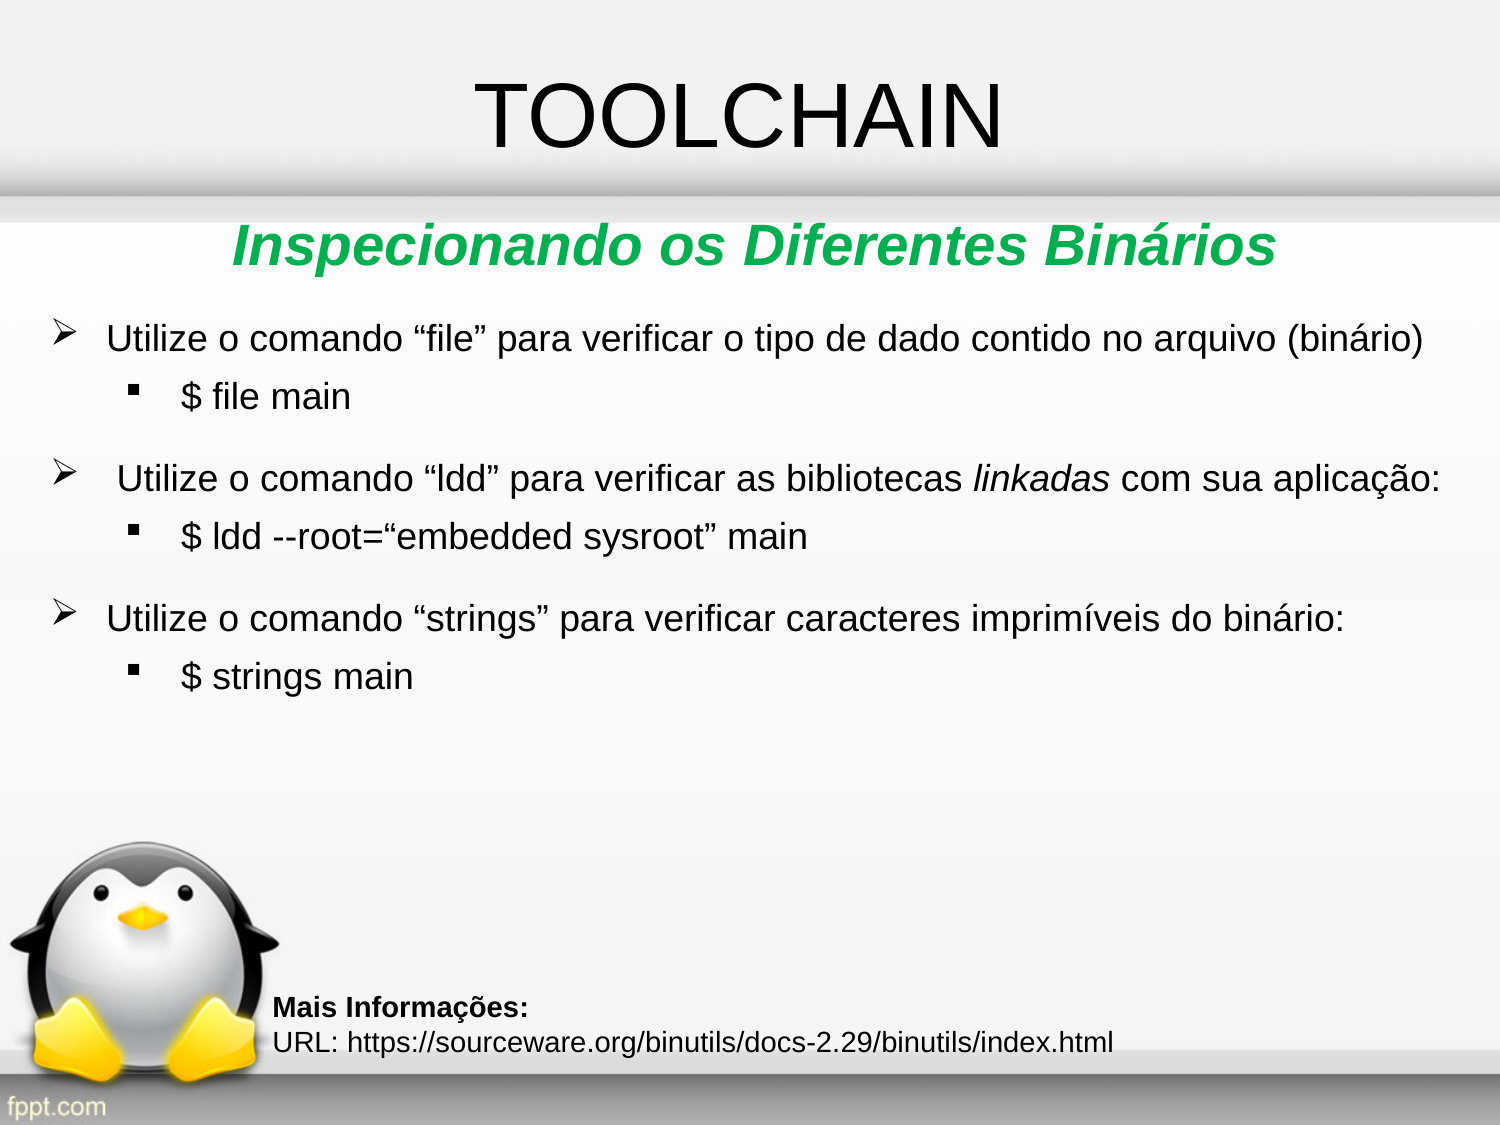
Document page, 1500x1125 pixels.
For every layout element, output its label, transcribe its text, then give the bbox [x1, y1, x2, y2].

text_box Mais Informações: URL: https://sourceware.org/binutils/docs-2.29/binutils/index.html [257, 980, 1500, 1066]
text_box Inspecionando os Diferentes Binários Utilize o comando “file” para verificar o tipo de dado contido no arquivo (binário) $ file main Utilize o comando “ldd” para verificar as bibliotecas linkadas com sua aplicação: $ ldd --root=“embedded sysroot” main Utilize o comando “strings” para verificar caracteres imprimíveis do binário: $ strings main [35, 199, 1477, 715]
picture [0, 0, 1500, 1125]
text_box TOOLCHAIN [64, 30, 1415, 192]
